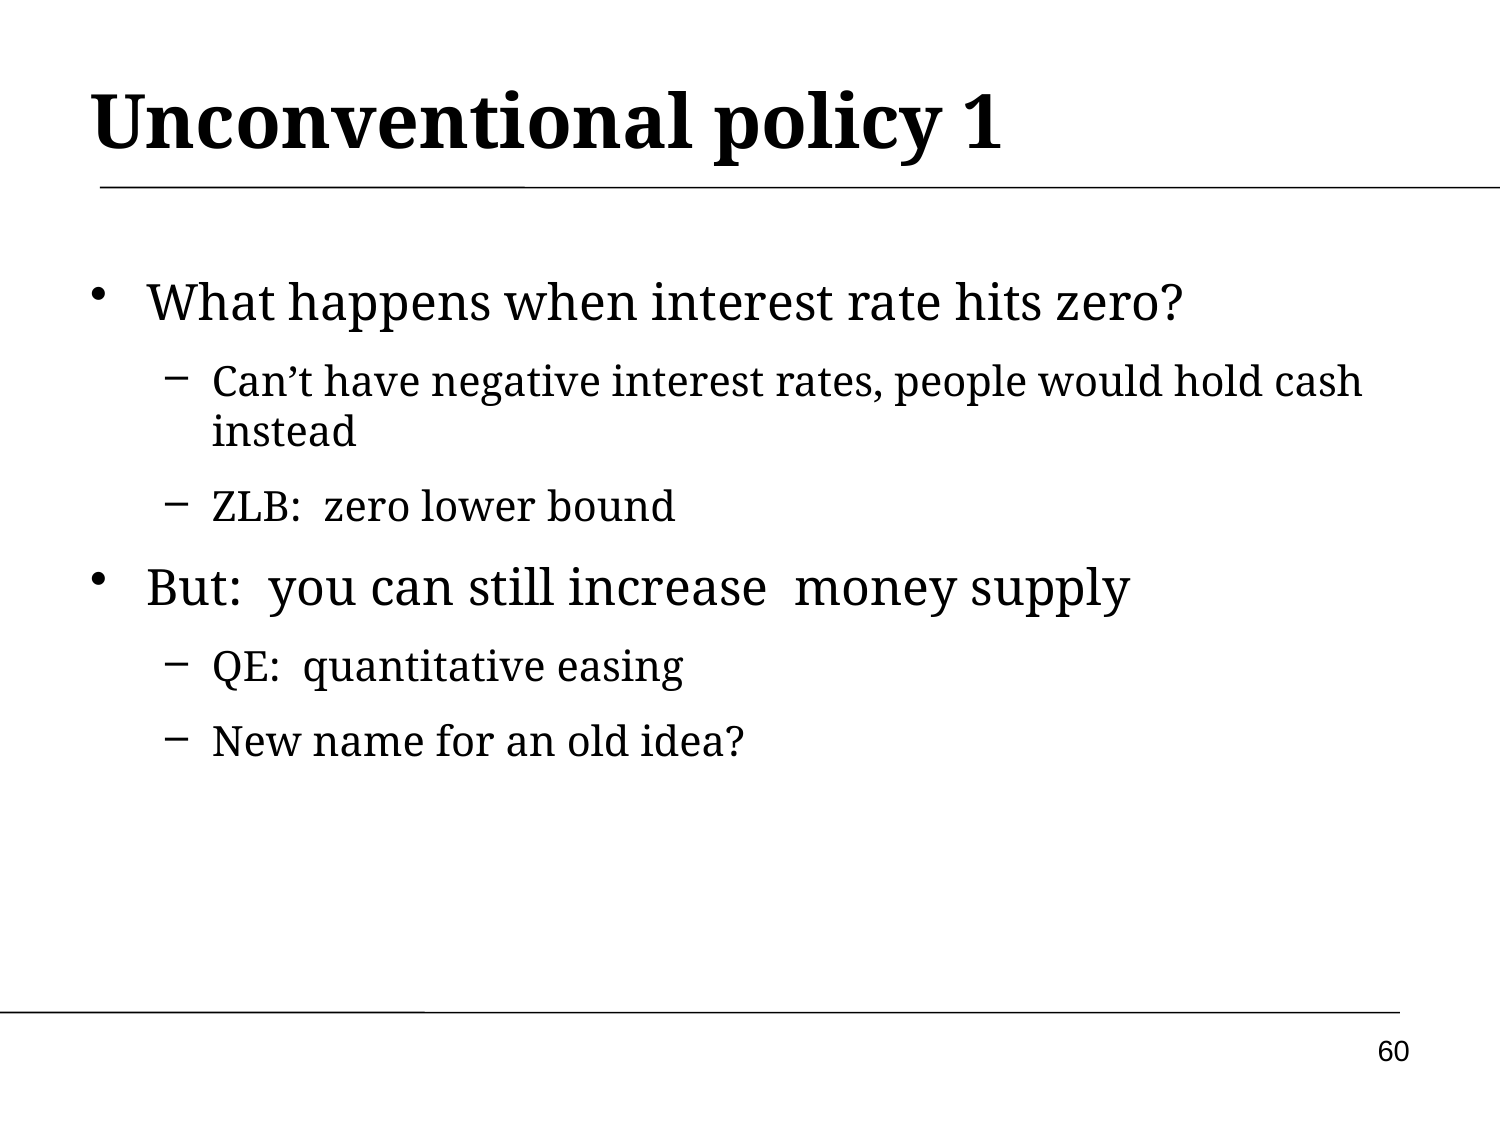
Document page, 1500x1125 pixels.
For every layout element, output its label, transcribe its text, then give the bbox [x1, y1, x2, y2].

list What happens when interest rate hits zero? Can’t have negative interest rates, people would hold cash instead ZLB: zero lower bound But: you can still increase money supply QE: quantitative easing New name for an old idea? [75, 262, 1425, 1005]
title Unconventional policy 1 [75, 50, 1425, 188]
slide_number 60 [1074, 1024, 1426, 1103]
